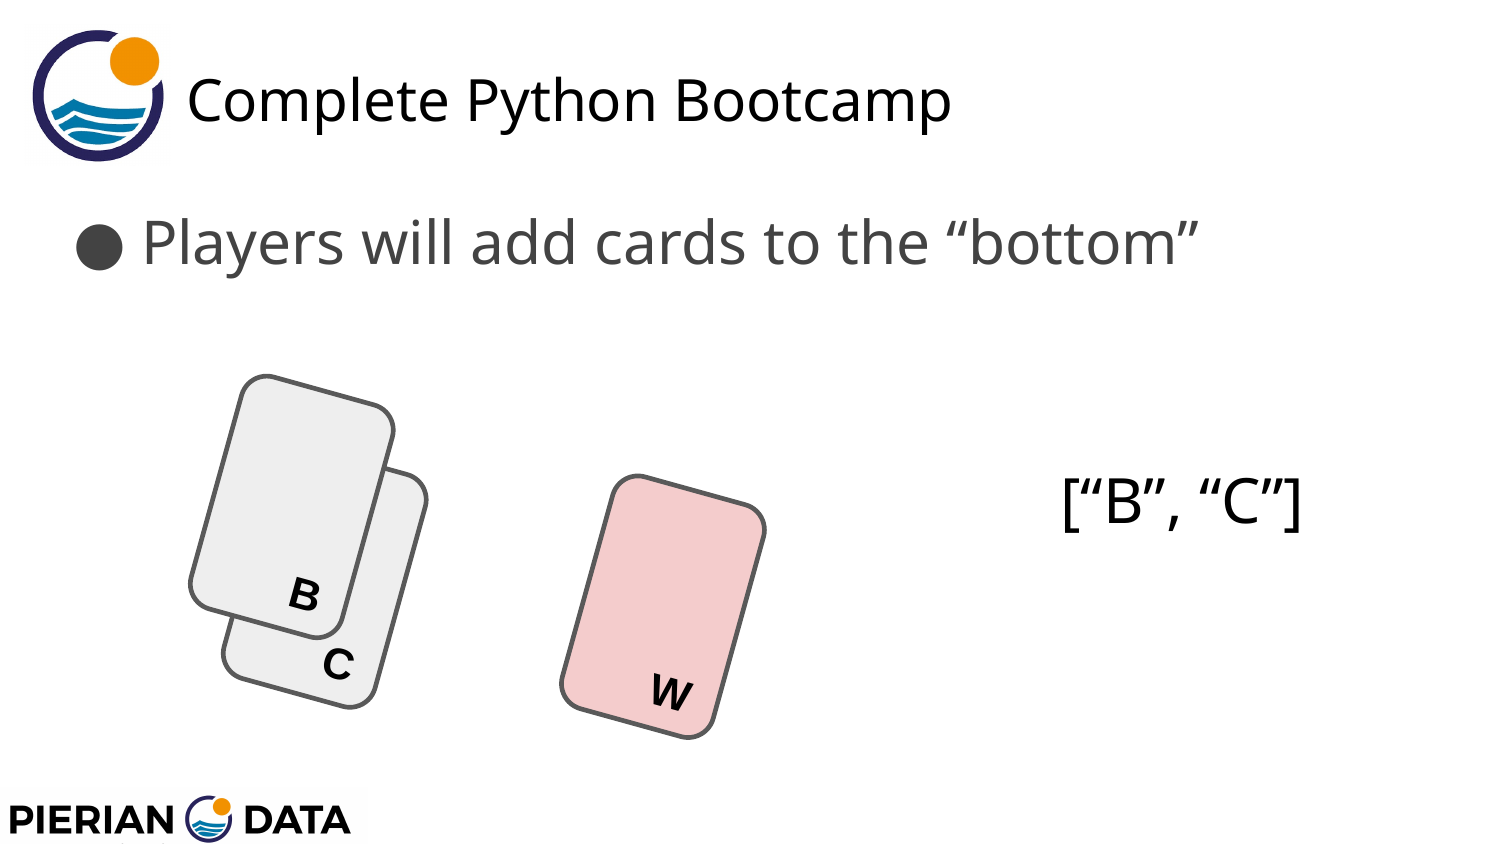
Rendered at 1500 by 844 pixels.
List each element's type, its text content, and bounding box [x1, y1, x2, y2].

text_box C [223, 468, 427, 708]
text_box B [190, 376, 394, 638]
picture [0, 787, 368, 844]
text_box [“B”, “C”] [911, 445, 1454, 589]
picture [24, 24, 172, 167]
title Complete Python Bootcamp [176, 48, 1449, 143]
list Players will add cards to the “bottom” [51, 189, 1476, 354]
text_box W [561, 475, 765, 738]
